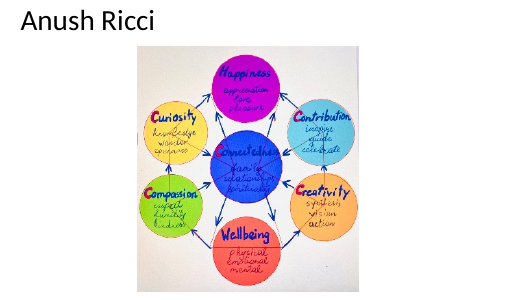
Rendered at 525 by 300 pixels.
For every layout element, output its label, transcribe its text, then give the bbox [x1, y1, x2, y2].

picture [137, 46, 359, 292]
title Anush Ricci [5, 5, 453, 37]
